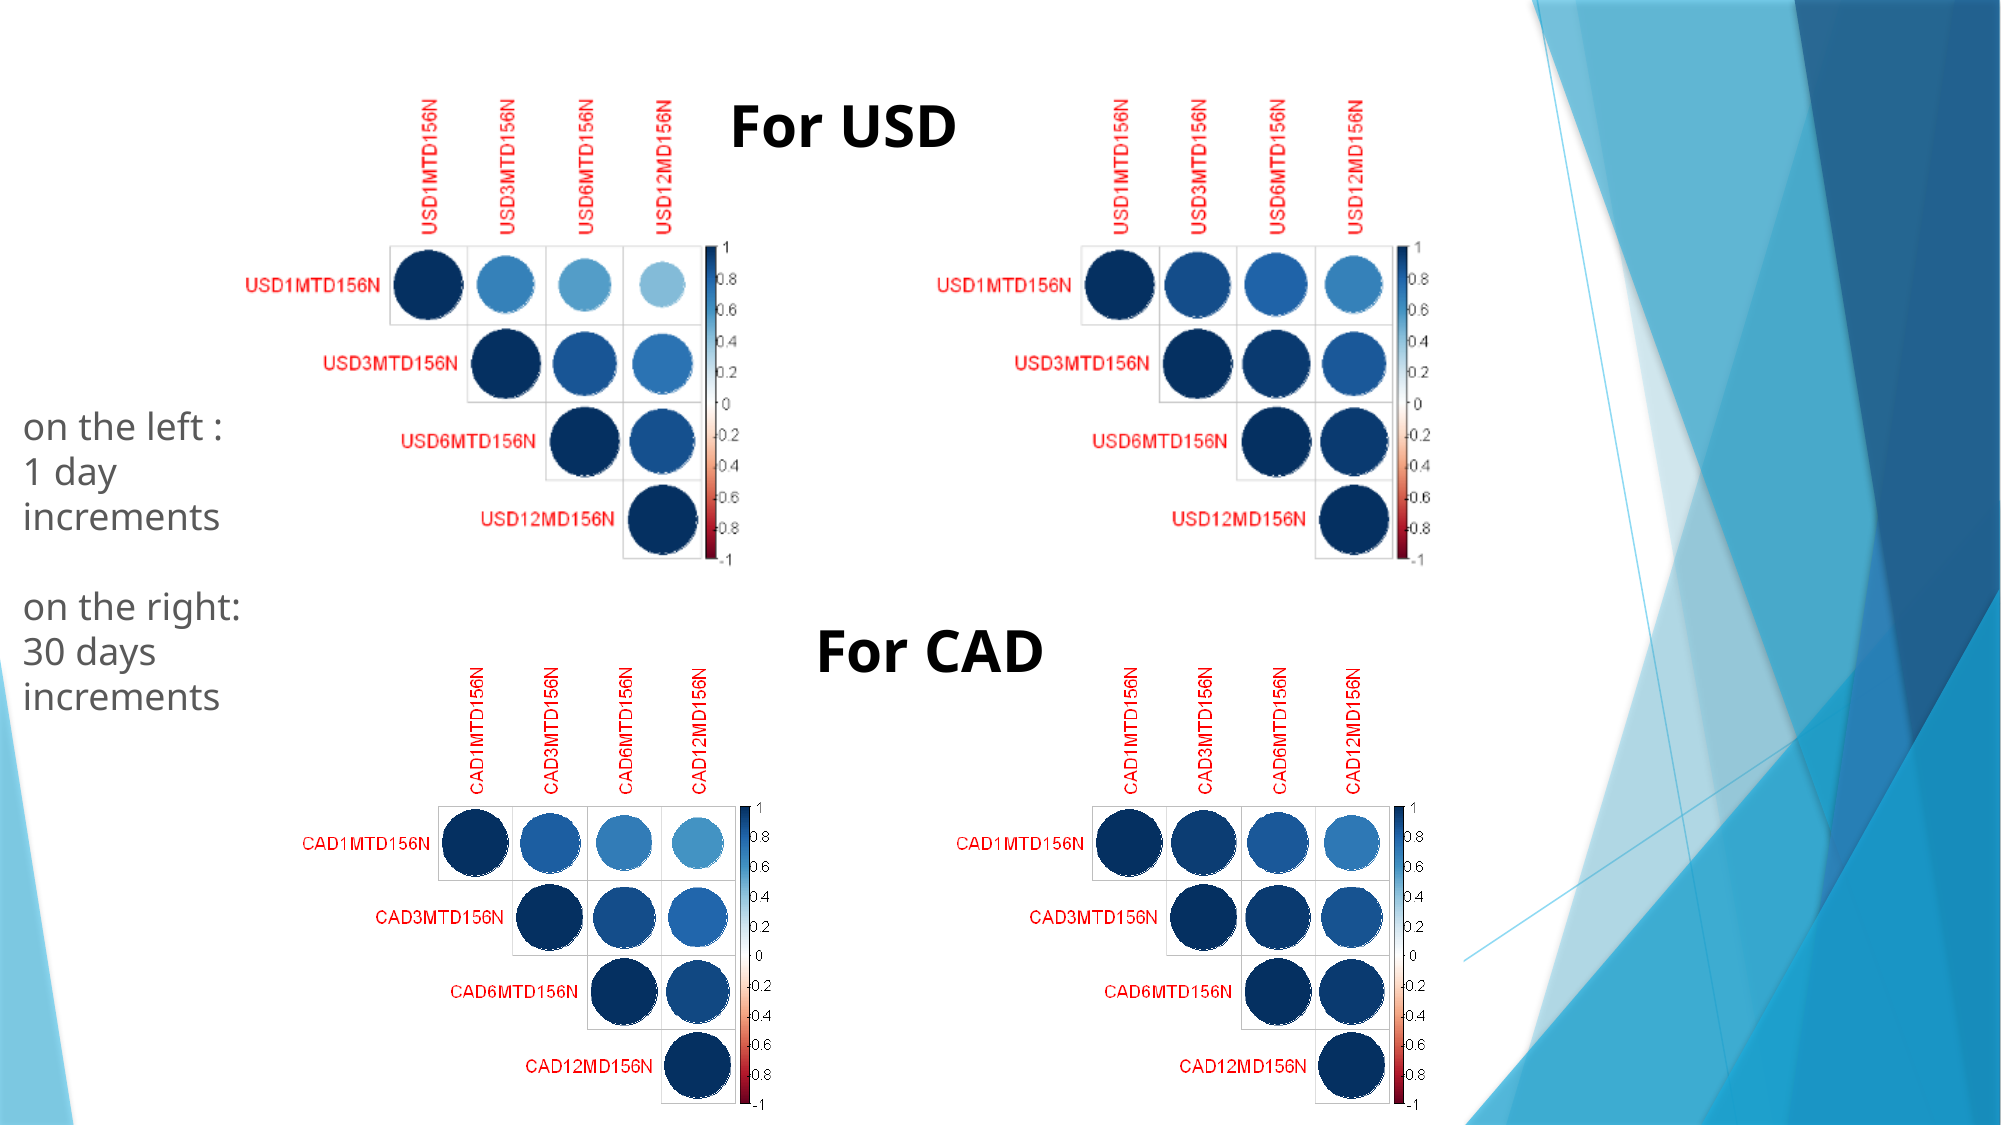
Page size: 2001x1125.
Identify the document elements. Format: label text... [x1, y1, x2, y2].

text_box on the left : 1 day increments on the right: 30 days increments [7, 395, 305, 725]
picture [155, 648, 1465, 1125]
text_box For CAD [686, 606, 1174, 648]
picture [229, 64, 1482, 582]
